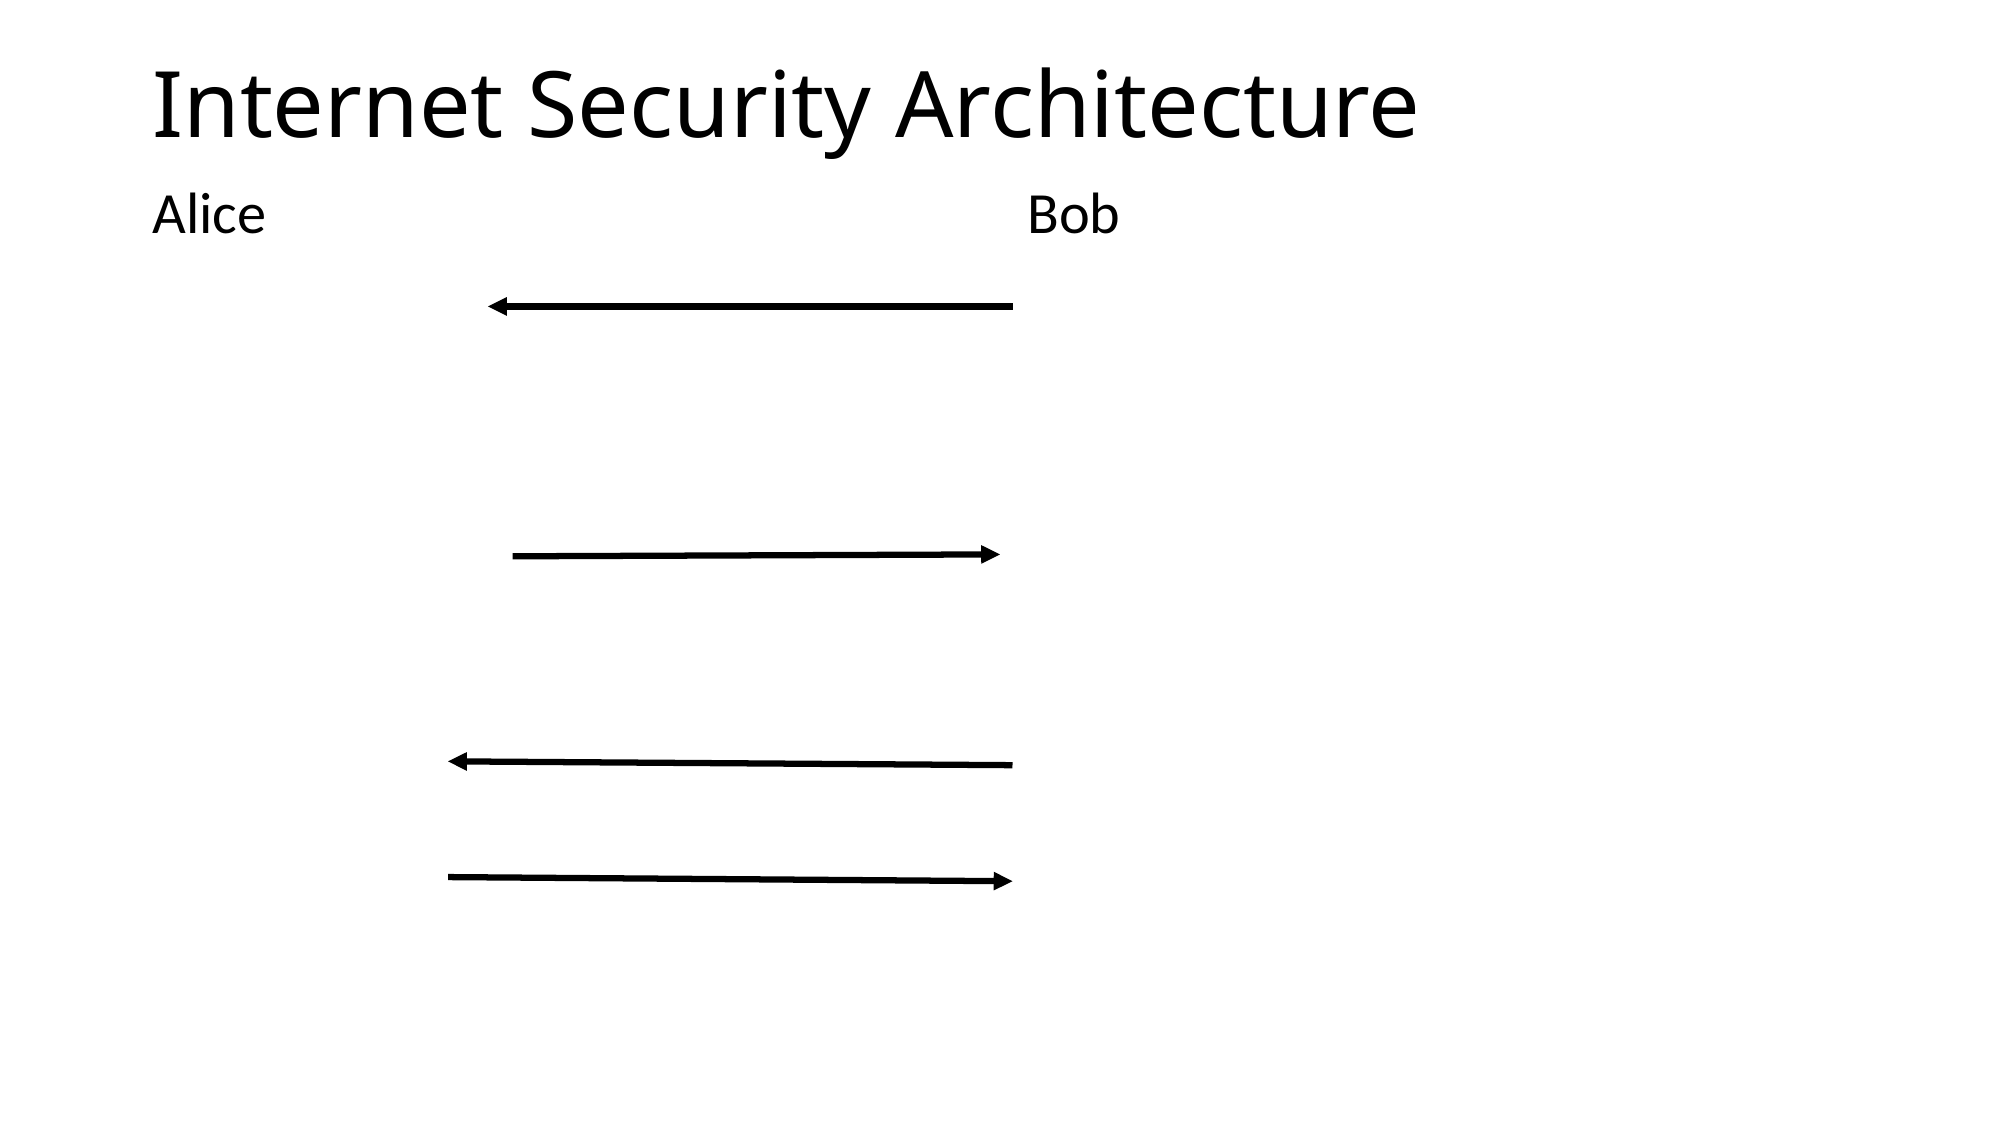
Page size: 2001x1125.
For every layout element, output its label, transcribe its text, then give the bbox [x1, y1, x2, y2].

title Internet Security Architecture [137, 0, 1863, 217]
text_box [448, 876, 1013, 882]
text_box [448, 761, 1013, 766]
